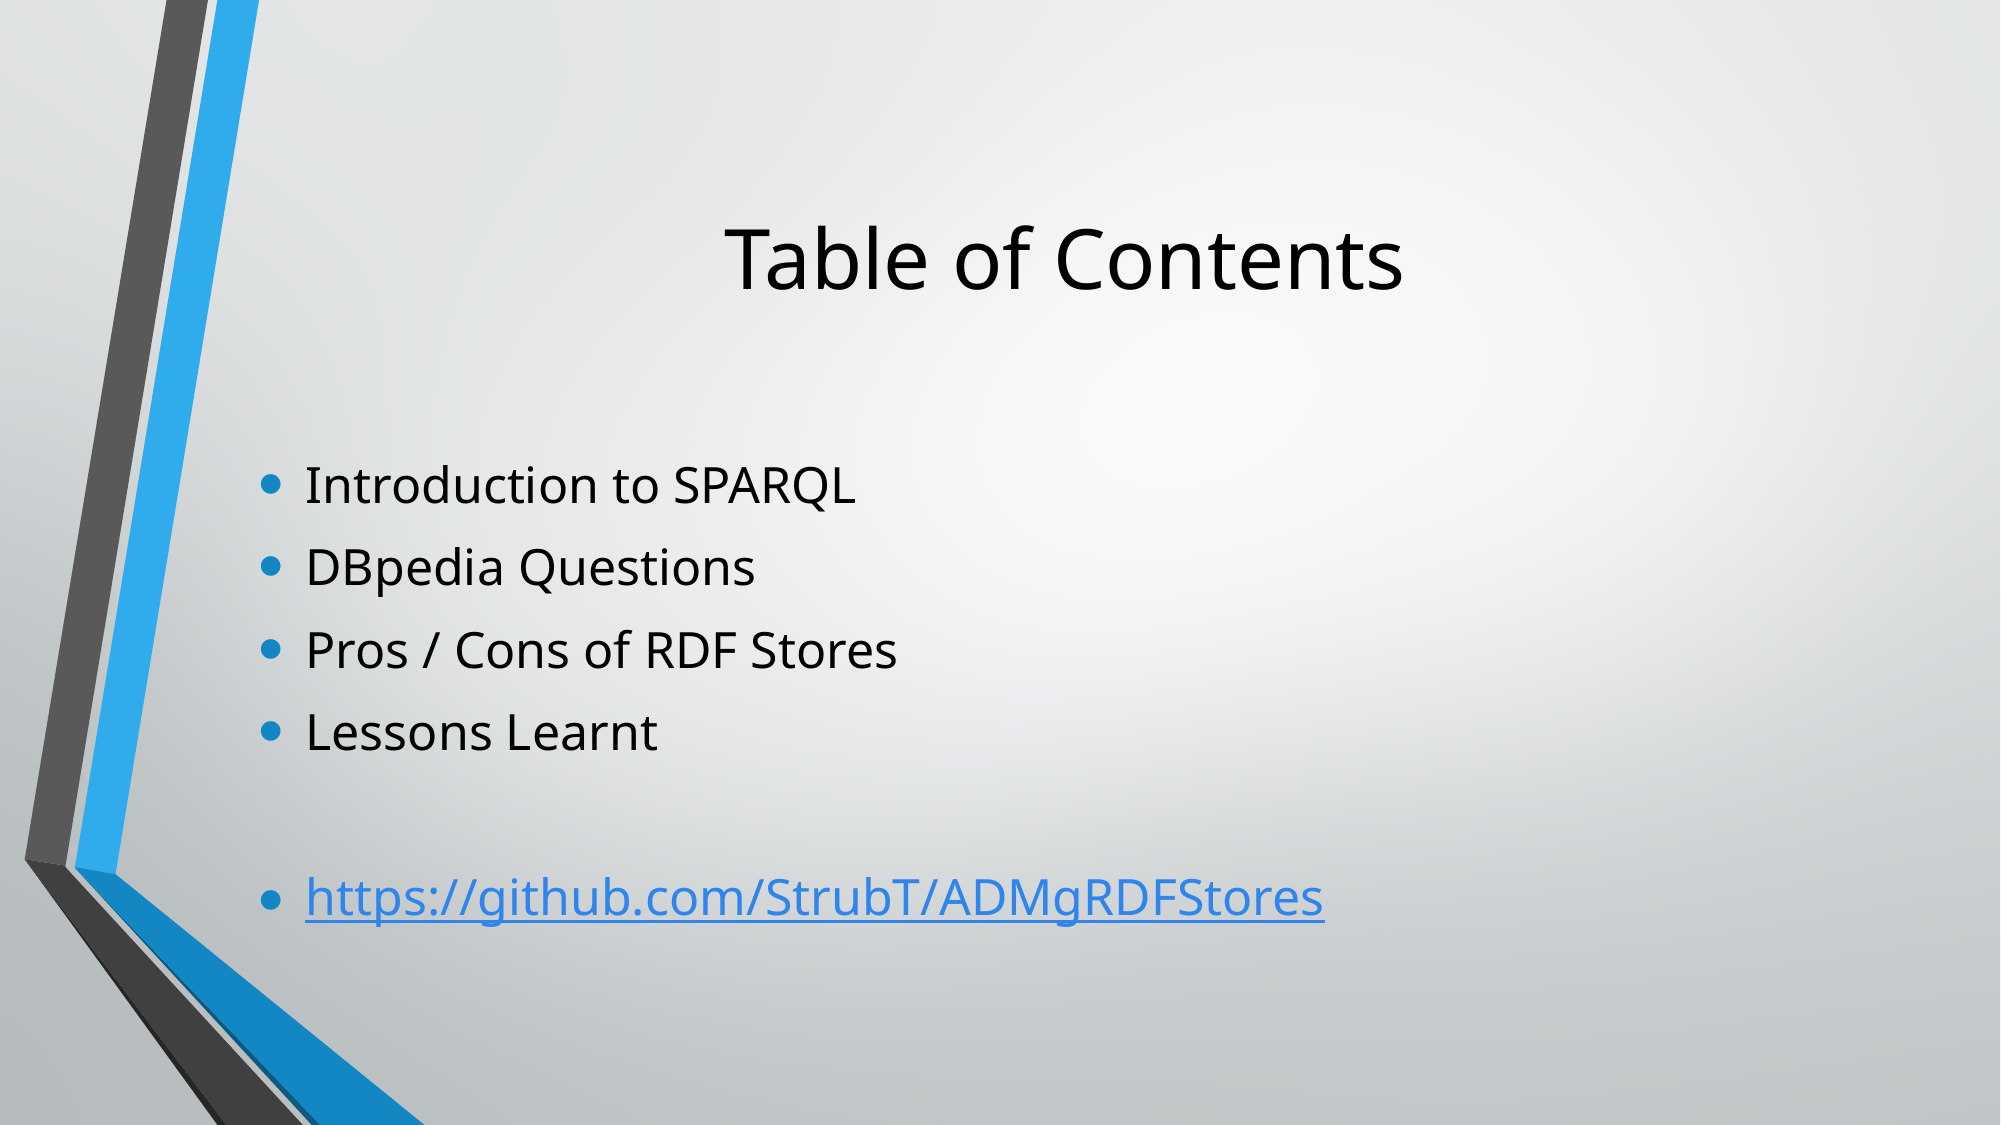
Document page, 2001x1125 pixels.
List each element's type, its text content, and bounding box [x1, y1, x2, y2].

title Table of Contents [243, 112, 1887, 400]
list Introduction to SPARQL DBpedia Questions Pros / Cons of RDF Stores Lessons Learnt https://github.com/StrubT/ADMgRDFStores [243, 437, 1887, 950]
